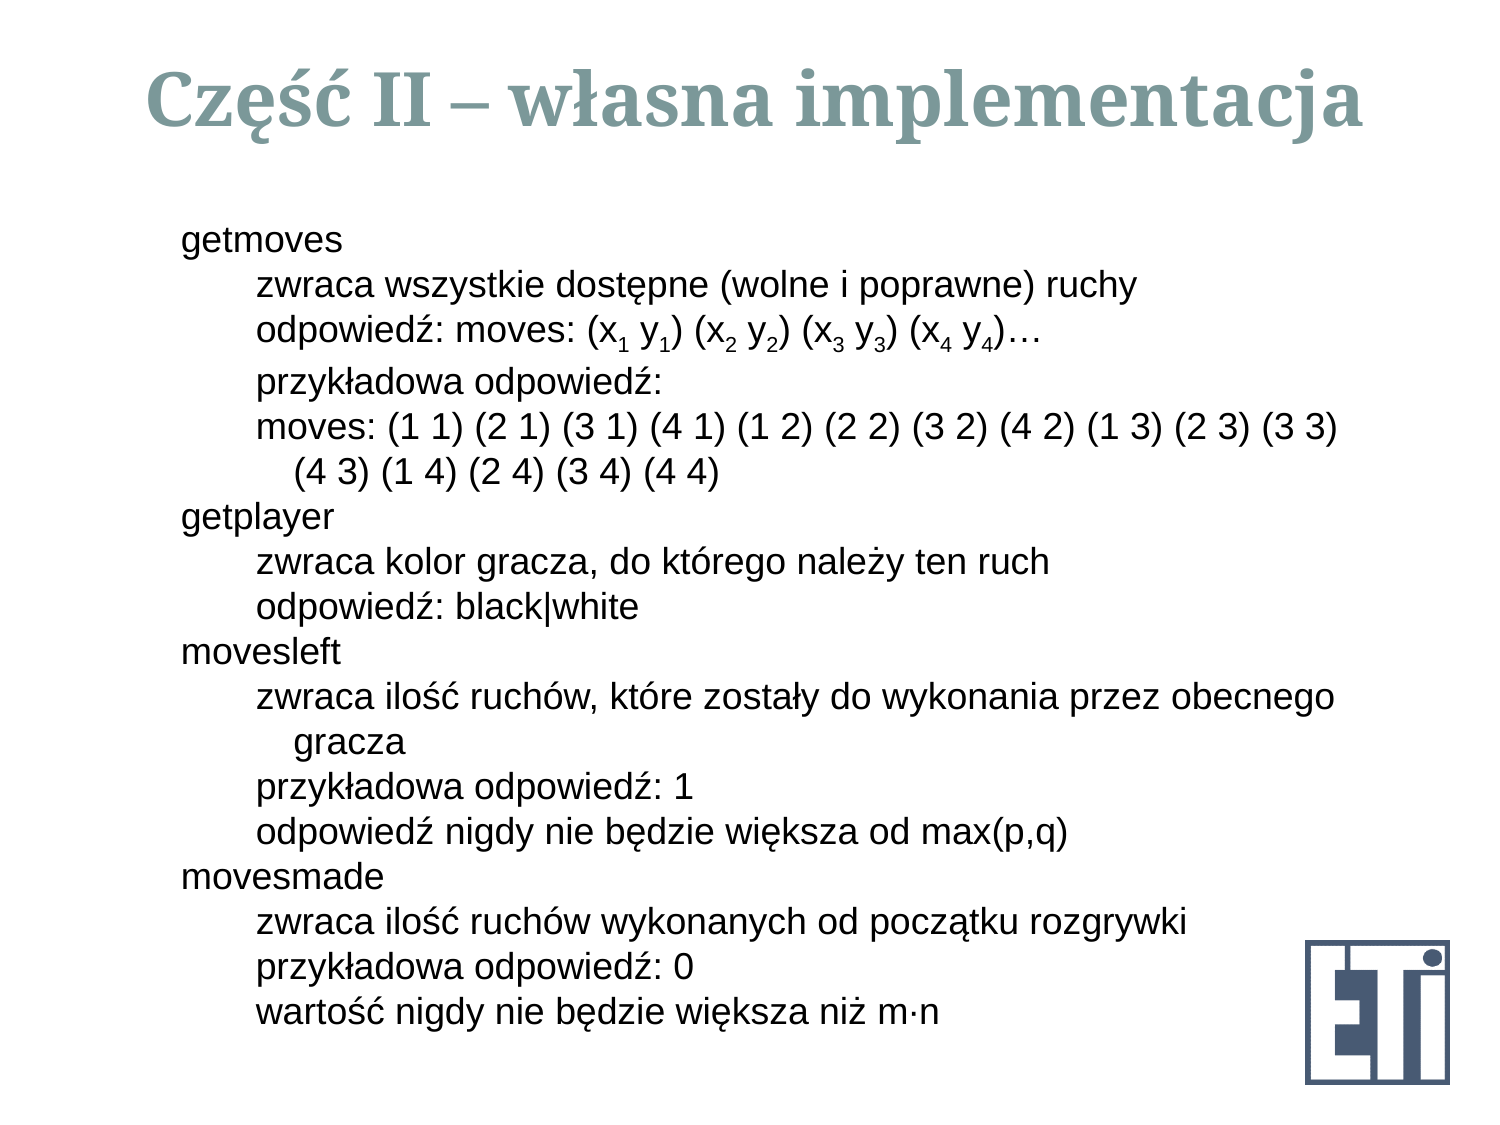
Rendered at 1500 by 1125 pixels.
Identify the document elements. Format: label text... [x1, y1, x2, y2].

picture [1305, 940, 1450, 1085]
text_box getmoves zwraca wszystkie dostępne (wolne i poprawne) ruchy odpowiedź: moves: (x1 y1) (x2 y2) (x3 y3) (x4 y4)… przykładowa odpowiedź: moves: (1 1) (2 1) (3 1) (4 1) (1 2) (2 2) (3 2) (4 2) (1 3) (2 3) (3 3) (4 3) (1 4) (2 4) (3 4) (4 4) getplayer zwraca kolor gracza, do którego należy ten ruch odpowiedź: black|white movesleft zwraca ilość ruchów, które zostały do wykonania przez obecnego gracza przykładowa odpowiedź: 1 odpowiedź nigdy nie będzie większa od max(p,q) movesmade zwraca ilość ruchów wykonanych od początku rozgrywki przykładowa odpowiedź: 0 wartość nigdy nie będzie większa niż m∙n [91, 208, 1379, 1039]
text_box Część II – własna implementacja [58, 45, 1453, 149]
